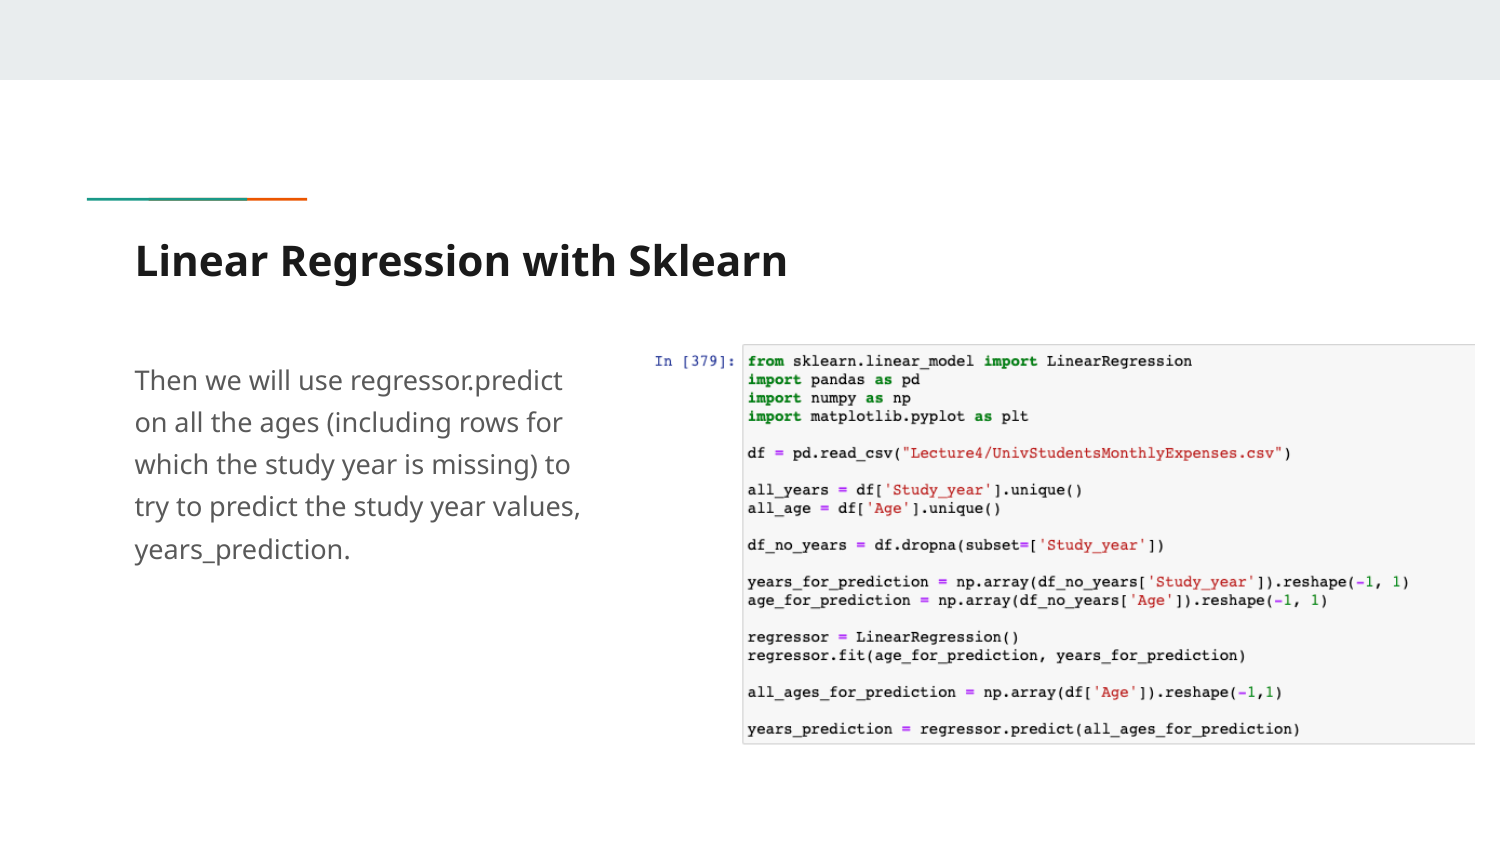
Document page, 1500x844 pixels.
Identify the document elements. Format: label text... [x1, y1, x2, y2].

list Then we will use regressor.predict on all the ages (including rows for which the study year is missing) to try to predict the study year values, years_prediction. [119, 341, 606, 802]
title Linear Regression with Sklearn [119, 216, 1381, 305]
picture [630, 328, 1476, 751]
